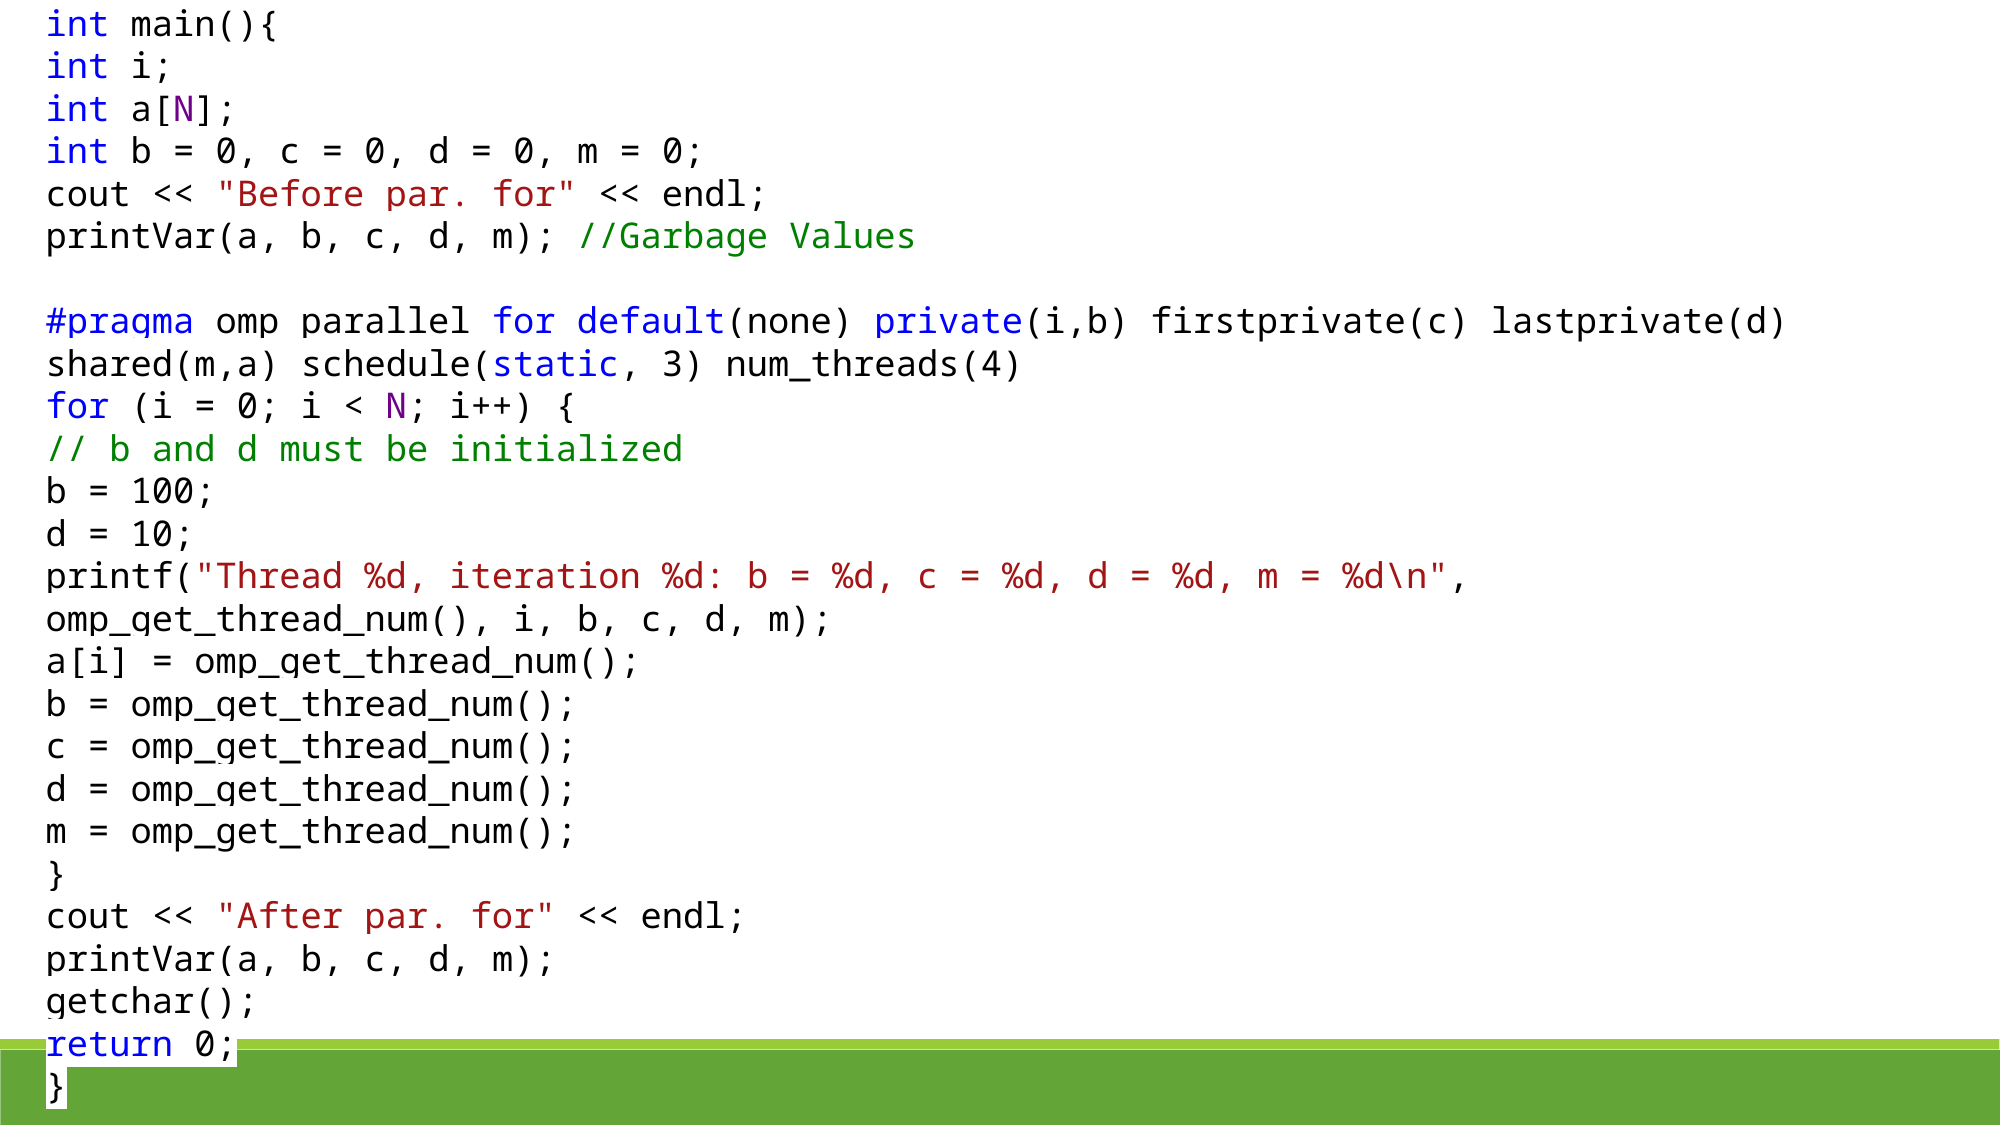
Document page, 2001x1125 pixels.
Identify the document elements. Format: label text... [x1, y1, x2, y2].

text_box int main(){ int i; int a[N]; int b = 0, c = 0, d = 0, m = 0; cout << "Before par. for" << endl; printVar(a, b, c, d, m); //Garbage Values #pragma omp parallel for default(none) private(i,b) firstprivate(c) lastprivate(d) shared(m,a) schedule(static, 3) num_threads(4) for (i = 0; i < N; i++) { // b and d must be initialized b = 100; d = 10; printf("Thread %d, iteration %d: b = %d, c = %d, d = %d, m = %d\n", omp_get_thread_num(), i, b, c, d, m); a[i] = omp_get_thread_num(); b = omp_get_thread_num(); c = omp_get_thread_num(); d = omp_get_thread_num(); m = omp_get_thread_num(); } cout << "After par. for" << endl; printVar(a, b, c, d, m); getchar(); return 0; } [30, 0, 1924, 1114]
